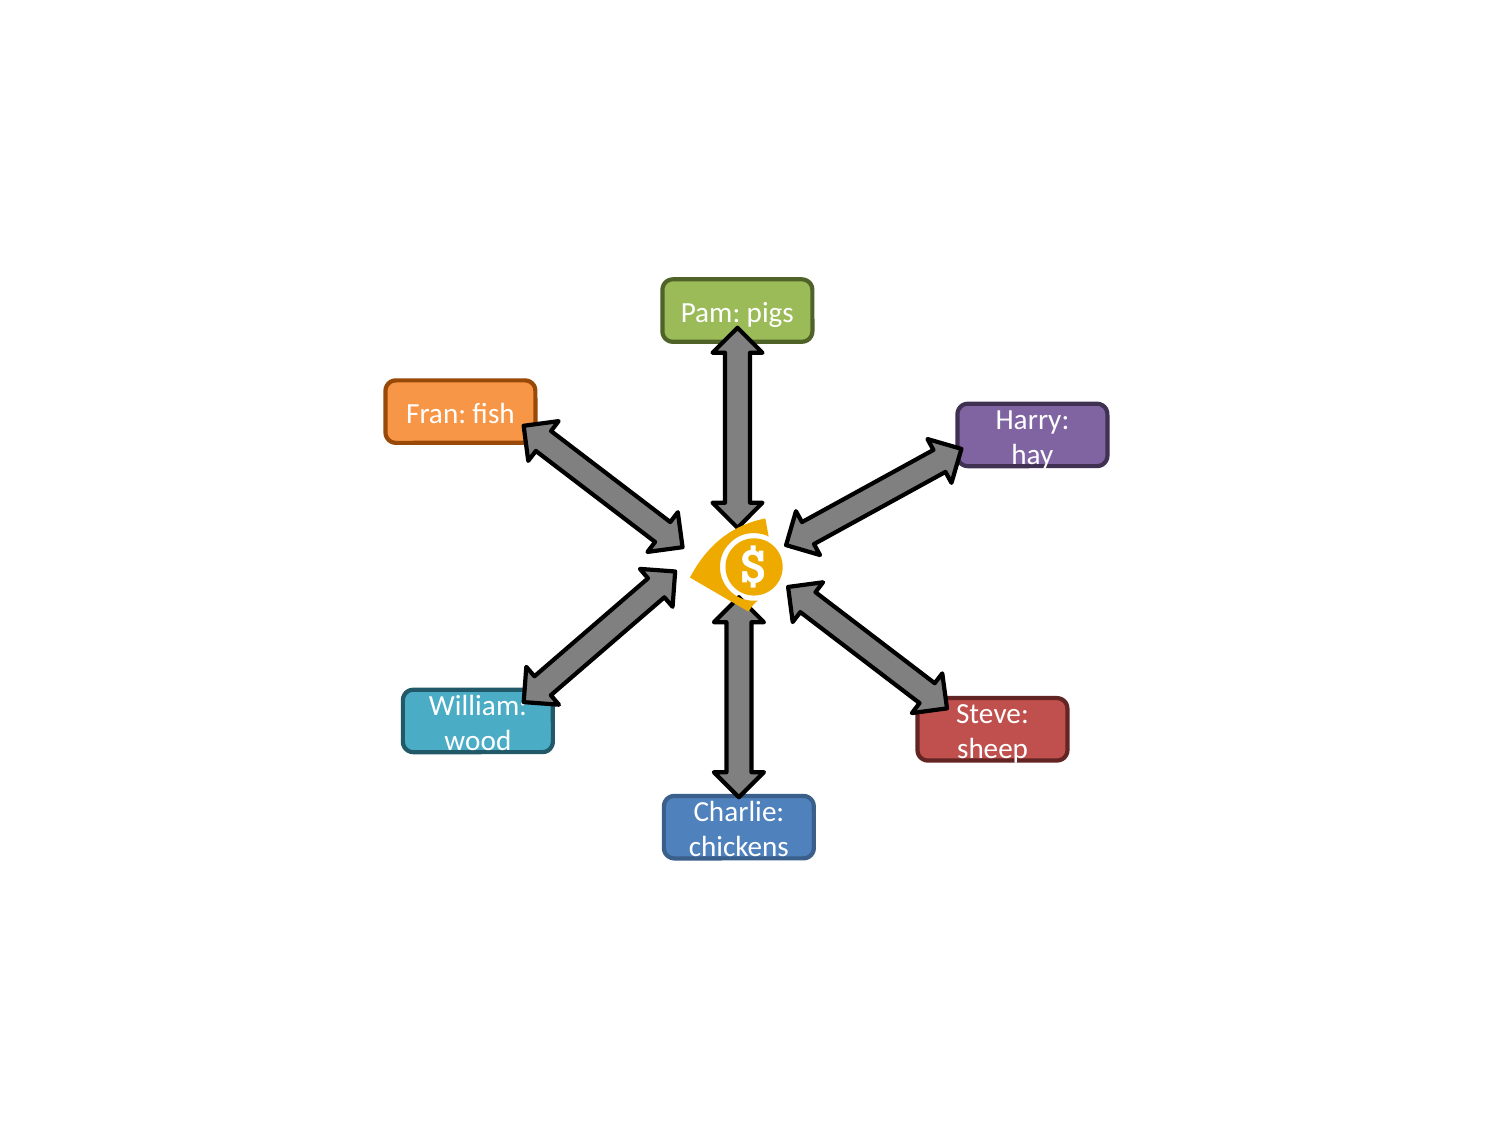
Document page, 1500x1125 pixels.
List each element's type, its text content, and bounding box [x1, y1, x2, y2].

text_box Charlie: chickens [661, 793, 816, 861]
text_box Pam: pigs [660, 277, 815, 344]
text_box [787, 580, 950, 716]
picture [689, 518, 783, 612]
text_box [711, 620, 766, 800]
text_box Steve: sheep [915, 695, 1070, 763]
text_box [710, 325, 765, 516]
text_box William: wood [400, 687, 555, 755]
text_box [521, 566, 678, 707]
text_box Harry: hay [955, 401, 1110, 469]
text_box [787, 437, 964, 558]
text_box [521, 419, 684, 555]
text_box Fran: fish [383, 378, 538, 445]
